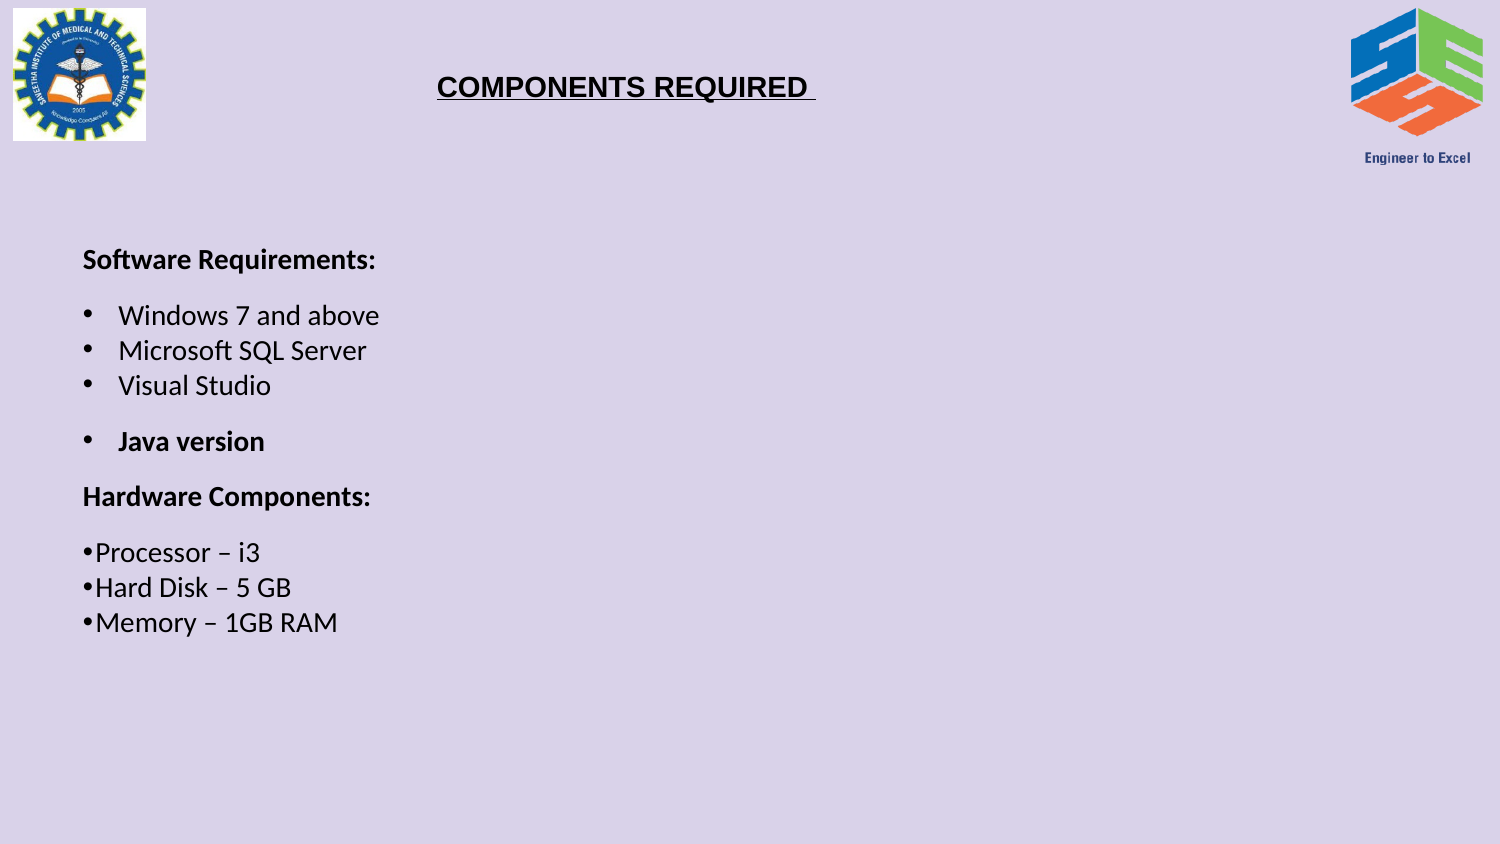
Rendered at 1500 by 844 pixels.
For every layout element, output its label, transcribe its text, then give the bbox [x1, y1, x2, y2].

picture [13, 8, 146, 141]
picture [1350, 8, 1483, 165]
text_box COMPONENTS REQUIRED [422, 60, 900, 111]
text_box Software Requirements: Windows 7 and above Microsoft SQL Server Visual Studio Java version Hardware Components: Processor – i3 Hard Disk – 5 GB Memory – 1GB RAM [68, 232, 1125, 646]
